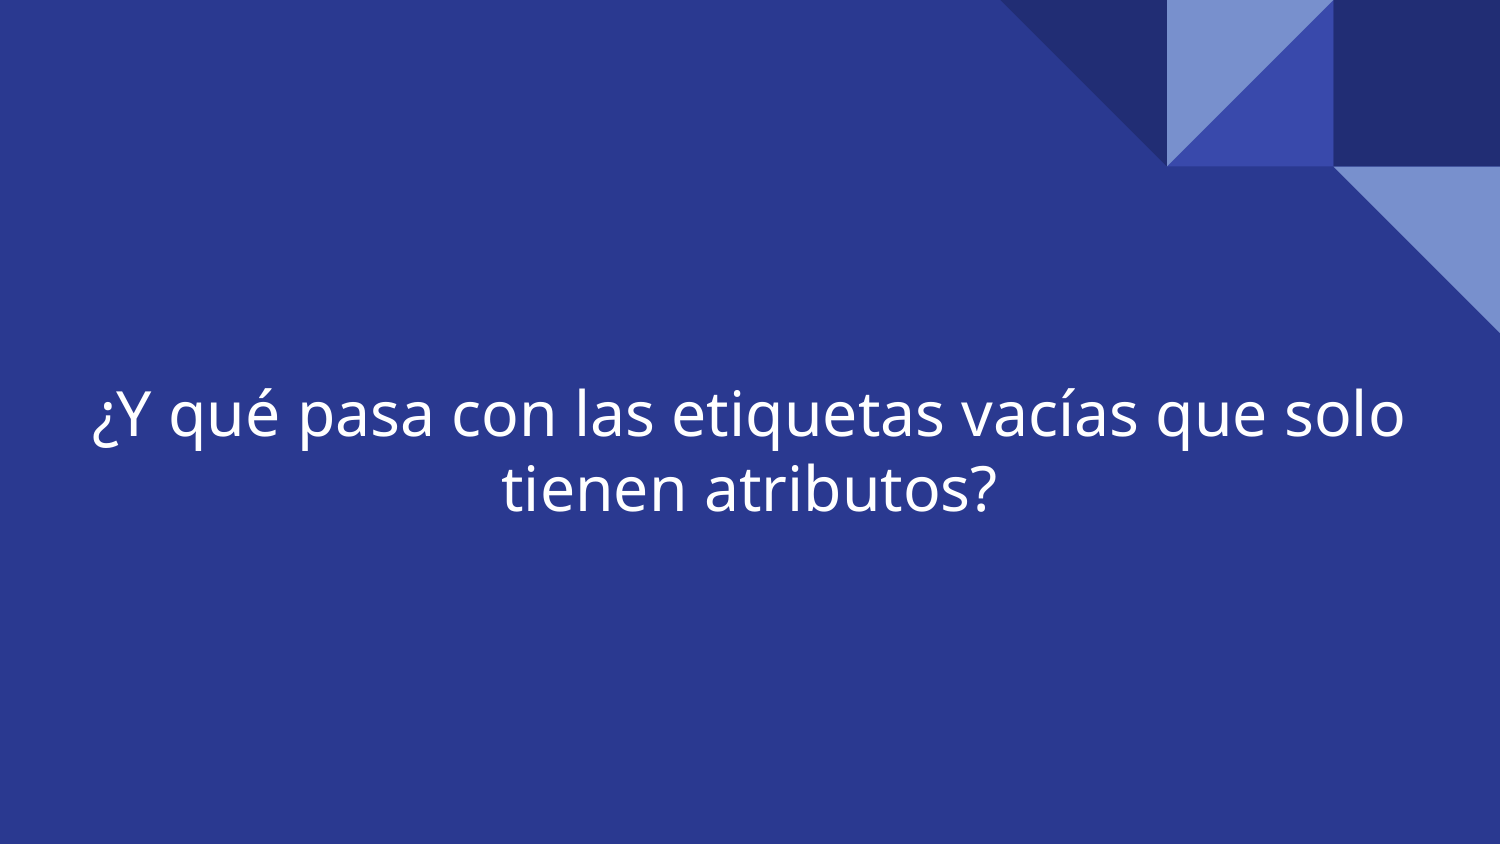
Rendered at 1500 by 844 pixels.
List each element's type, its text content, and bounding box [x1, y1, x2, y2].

title ¿Y qué pasa con las etiquetas vacías que solo tienen atributos? [51, 206, 1449, 540]
